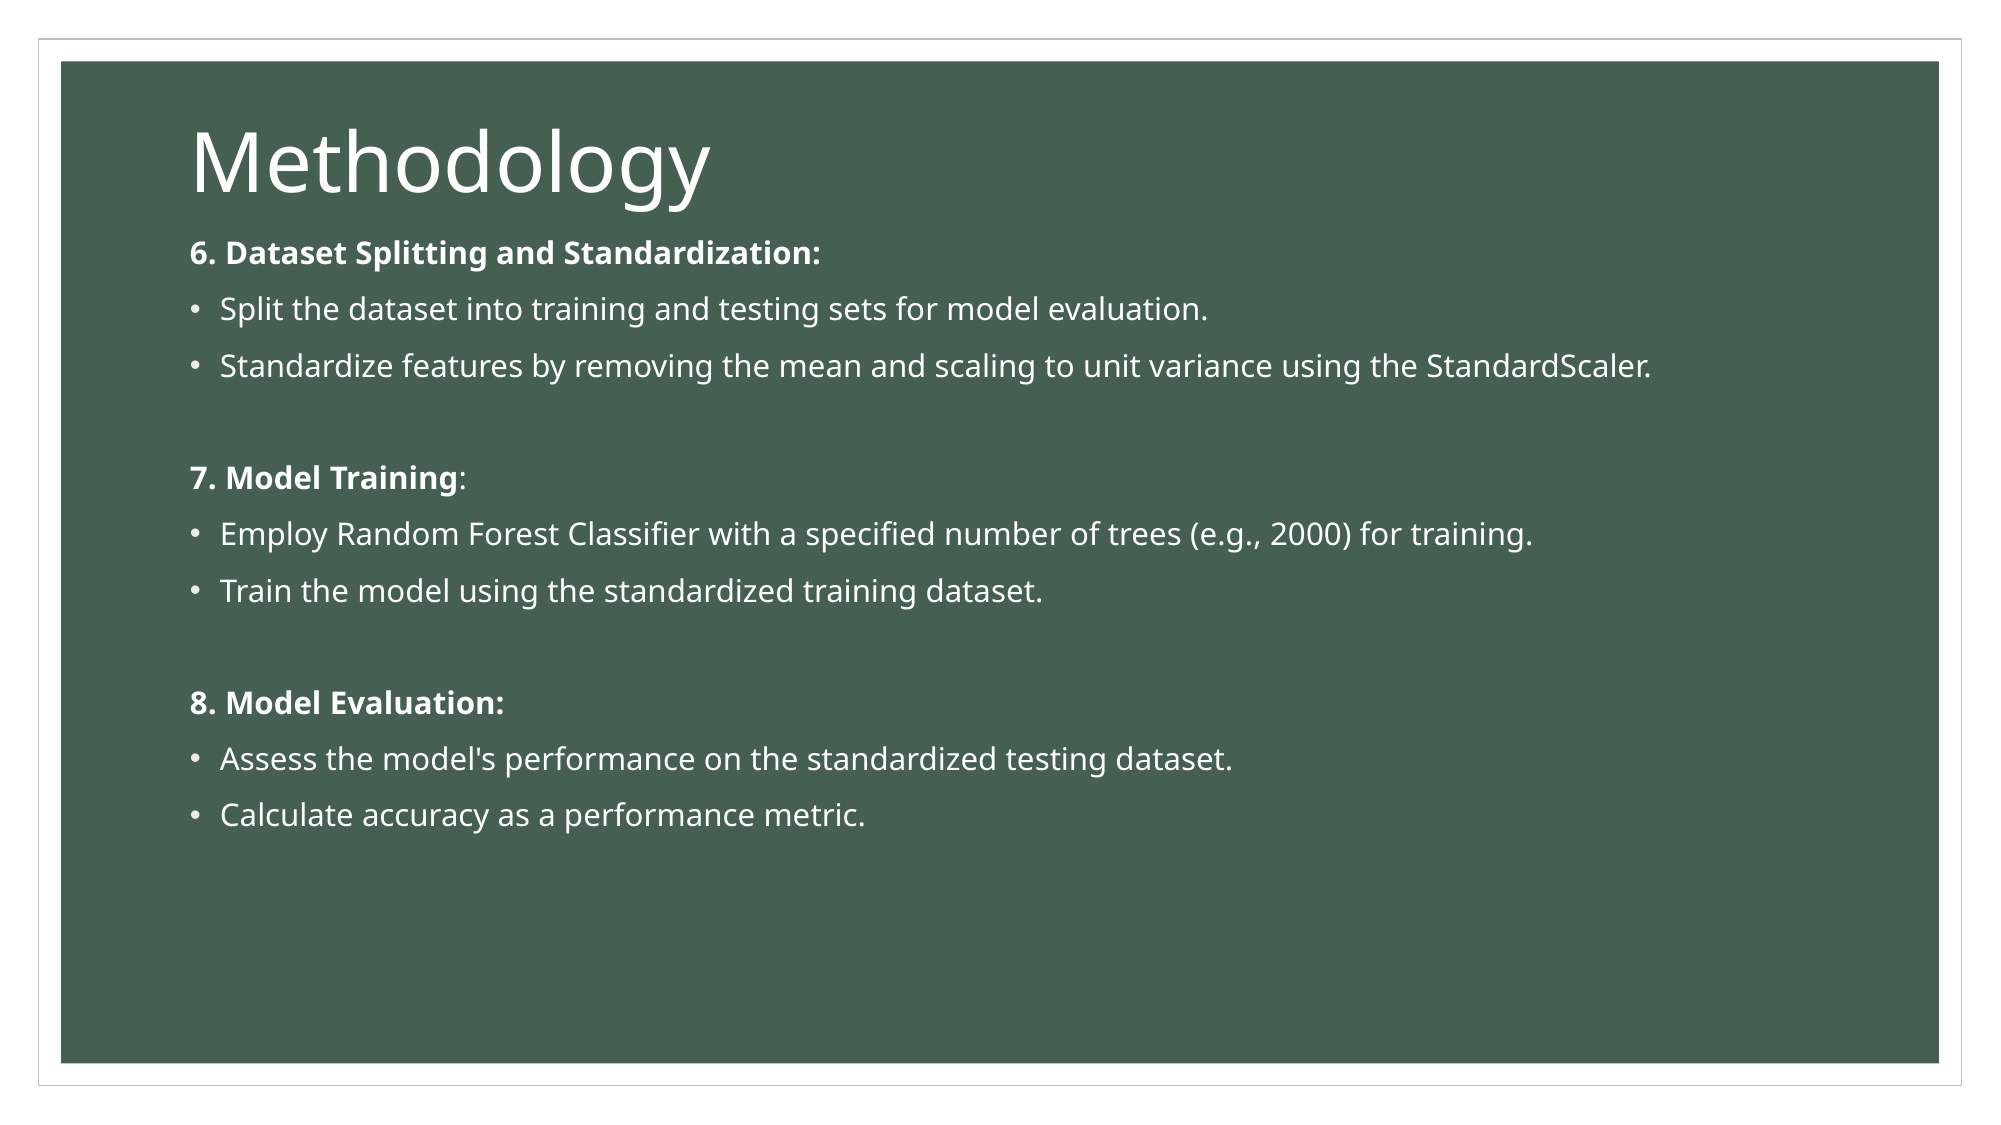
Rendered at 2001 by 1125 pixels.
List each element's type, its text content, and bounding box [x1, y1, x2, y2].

title Methodology [174, 105, 1825, 225]
list 6.⁠ ⁠Dataset Splitting and Standardization: Split the dataset into training and testing sets for model evaluation. Standardize features by removing the mean and scaling to unit variance using the StandardScaler. 7.⁠ ⁠Model Training: Employ Random Forest Classifier with a specified number of trees (e.g., 2000) for training. Train the model using the standardized training dataset. 8.⁠ ⁠Model Evaluation: Assess the model's performance on the standardized testing dataset. Calculate accuracy as a performance metric. [174, 225, 1825, 990]
